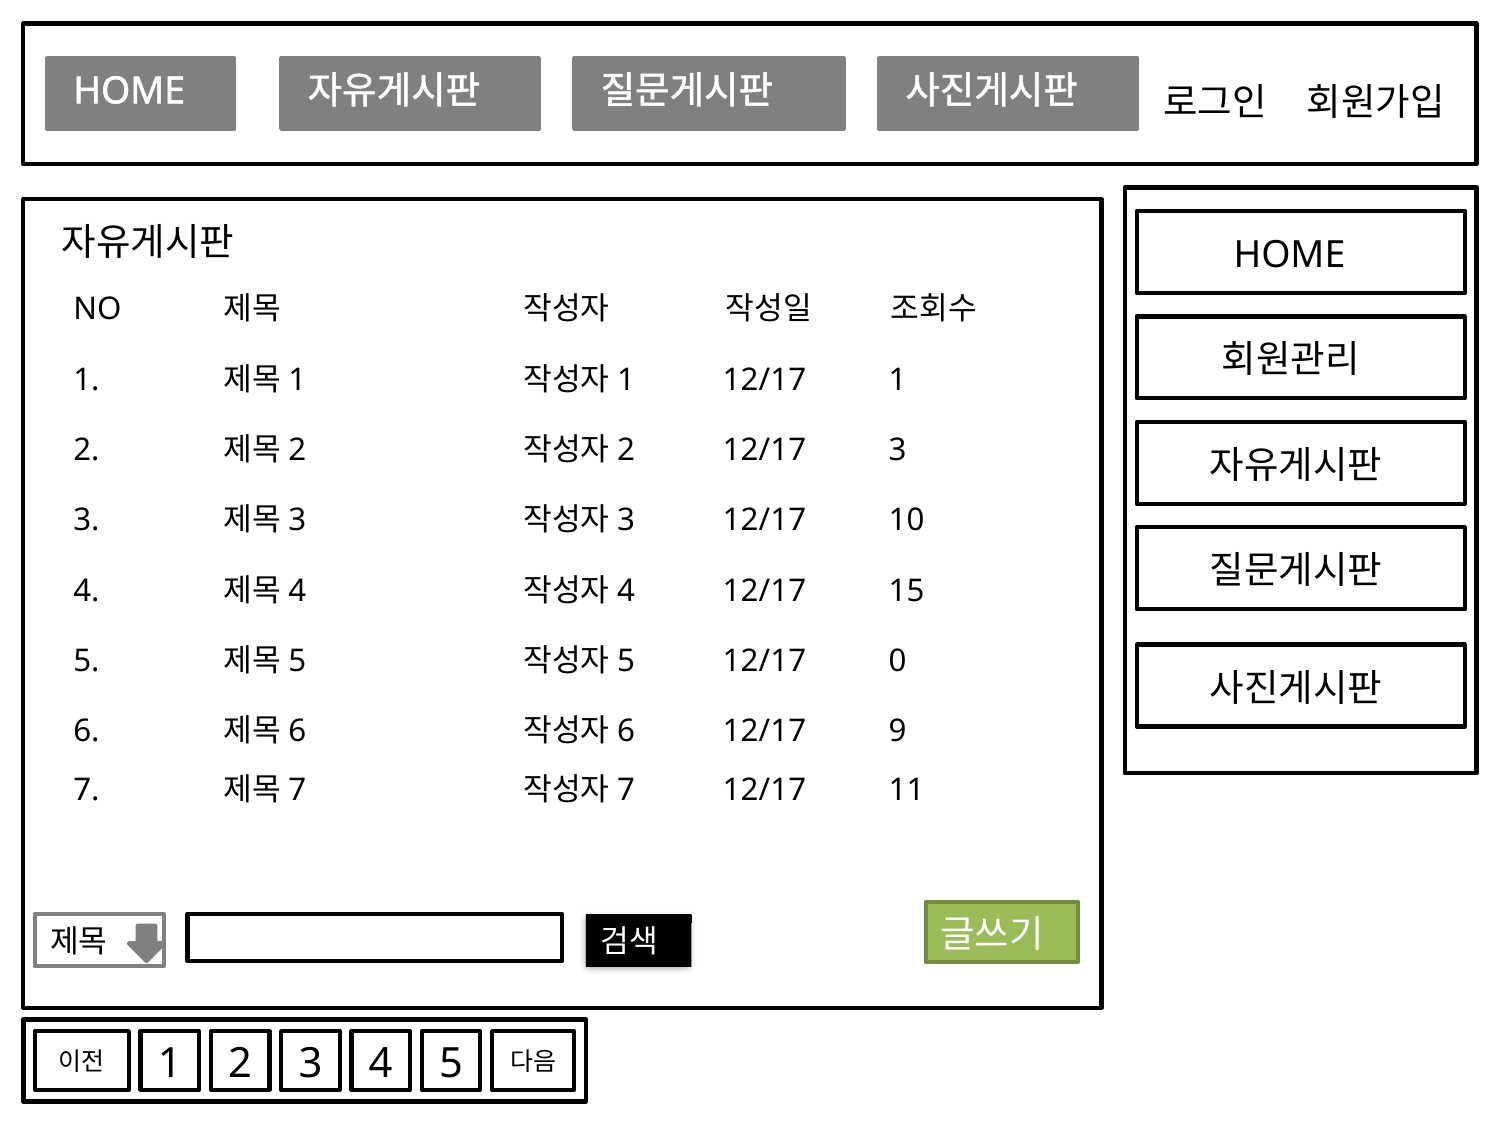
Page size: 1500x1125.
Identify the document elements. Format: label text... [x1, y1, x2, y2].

text_box 6. 제목6 작성자6 12/17 9 [58, 703, 1055, 756]
text_box 질문게시판 [1195, 538, 1442, 599]
text_box [1135, 525, 1467, 611]
text_box 자유게시판 [1195, 433, 1442, 494]
text_box 3. 제목3 작성자3 12/17 10 [58, 492, 1055, 545]
text_box 제목 [33, 912, 166, 968]
text_box [1123, 185, 1479, 775]
text_box HOME [56, 56, 225, 120]
text_box 2. 제목2 작성자2 12/17 3 [58, 421, 1055, 474]
text_box 1. 제목1 작성자1 12/17 1 [58, 351, 1055, 404]
text_box 검색 [585, 913, 692, 967]
text_box [21, 197, 1104, 1010]
text_box 자유게시판 [46, 210, 293, 271]
text_box [1135, 642, 1467, 729]
text_box 5. 제목5 작성자5 12/17 0 [58, 632, 1055, 685]
text_box 글쓰기 [924, 900, 1080, 964]
text_box 7. 제목7 작성자7 12/17 11 [58, 761, 1055, 814]
text_box 4. 제목4 작성자4 12/17 15 [58, 562, 1055, 615]
text_box 1 [138, 1029, 201, 1092]
text_box 자유게시판 [291, 56, 518, 120]
text_box 3 [279, 1029, 342, 1092]
text_box HOME [1218, 222, 1465, 283]
text_box [572, 56, 846, 131]
text_box [1135, 420, 1467, 506]
text_box 로그인 [1148, 70, 1292, 130]
text_box [45, 56, 236, 131]
text_box 질문게시판 [584, 56, 834, 120]
text_box 4 [349, 1029, 412, 1092]
text_box [21, 21, 1479, 166]
text_box 2 [209, 1029, 272, 1092]
text_box 사진게시판 [889, 56, 1139, 120]
text_box 5 [420, 1029, 482, 1092]
text_box [1135, 314, 1467, 400]
text_box NO 제목 작성자 작성일 조회수 [58, 281, 1055, 334]
text_box 회원가입 [1292, 70, 1500, 130]
text_box [185, 912, 564, 963]
text_box [279, 56, 541, 131]
text_box [126, 923, 166, 964]
text_box 이전 [33, 1029, 131, 1092]
text_box 회원관리 [1207, 328, 1454, 388]
text_box [1135, 209, 1467, 295]
text_box [877, 56, 1139, 131]
text_box 사진게시판 [1195, 656, 1442, 716]
text_box [21, 1017, 588, 1104]
text_box 다음 [490, 1029, 576, 1092]
